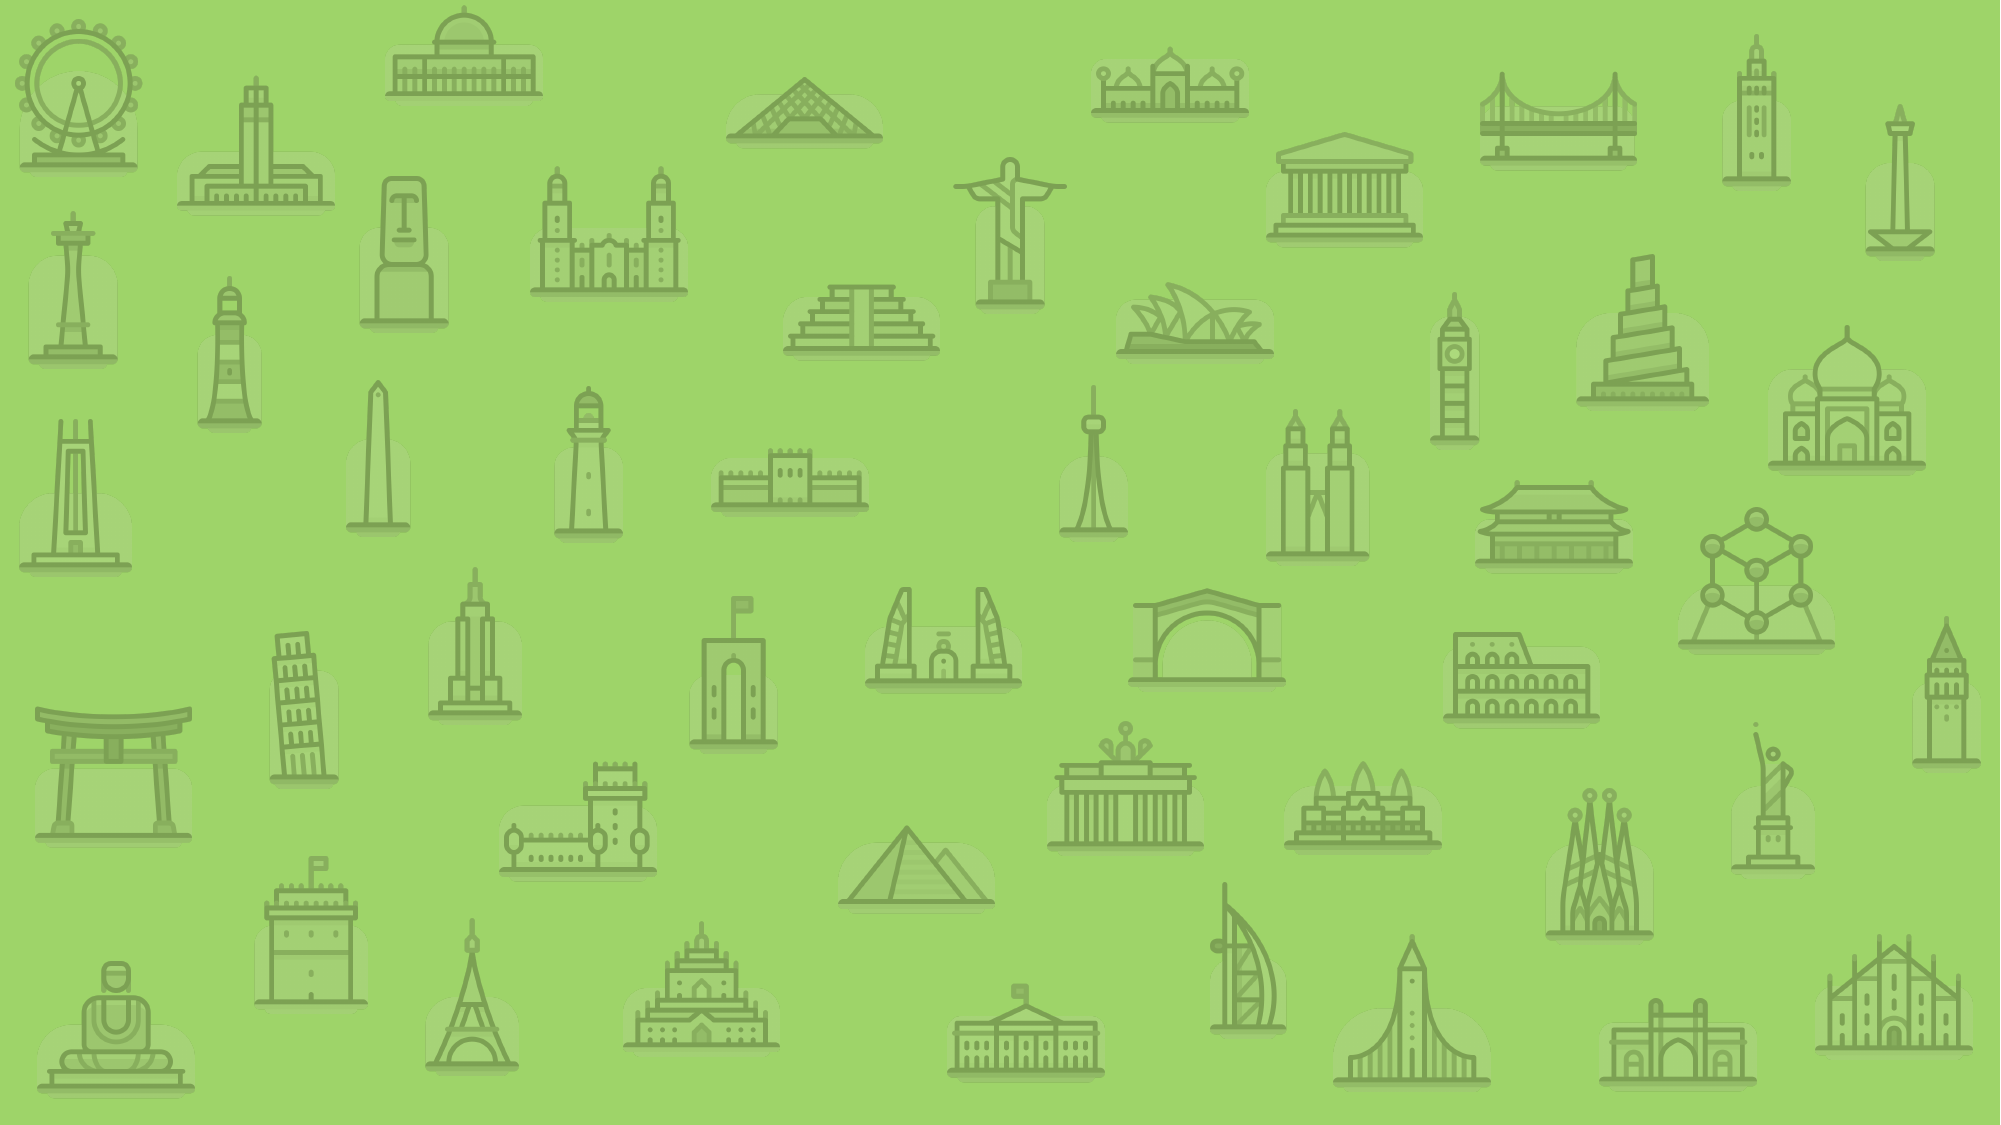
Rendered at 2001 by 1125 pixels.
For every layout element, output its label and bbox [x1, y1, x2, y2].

picture [34, 698, 192, 856]
picture [1678, 34, 1979, 261]
picture [0, 211, 456, 577]
picture [1768, 321, 1926, 479]
picture [1047, 292, 1633, 867]
picture [947, 954, 1105, 1112]
text_box [0, 0, 2000, 1125]
picture [726, 34, 883, 192]
picture [1521, 788, 1678, 945]
picture [530, 155, 688, 313]
picture [782, 157, 1089, 401]
picture [1867, 616, 2000, 773]
picture [1599, 966, 1757, 1123]
picture [1333, 934, 1491, 1092]
picture [1563, 254, 1721, 411]
picture [37, 950, 195, 1108]
picture [232, 856, 390, 1014]
picture [1169, 729, 1442, 1039]
picture [623, 910, 780, 1068]
picture [1815, 918, 1973, 1076]
picture [1480, 42, 1637, 200]
picture [1694, 722, 1851, 879]
picture [499, 596, 812, 900]
picture [711, 404, 1022, 719]
picture [385, 0, 543, 134]
picture [1678, 502, 1835, 659]
picture [1014, 111, 1423, 542]
picture [509, 386, 667, 543]
picture [838, 791, 995, 948]
picture [225, 631, 383, 789]
picture [177, 67, 483, 333]
picture [396, 567, 554, 725]
picture [1091, 6, 1249, 163]
picture [0, 19, 157, 177]
picture [393, 918, 551, 1076]
